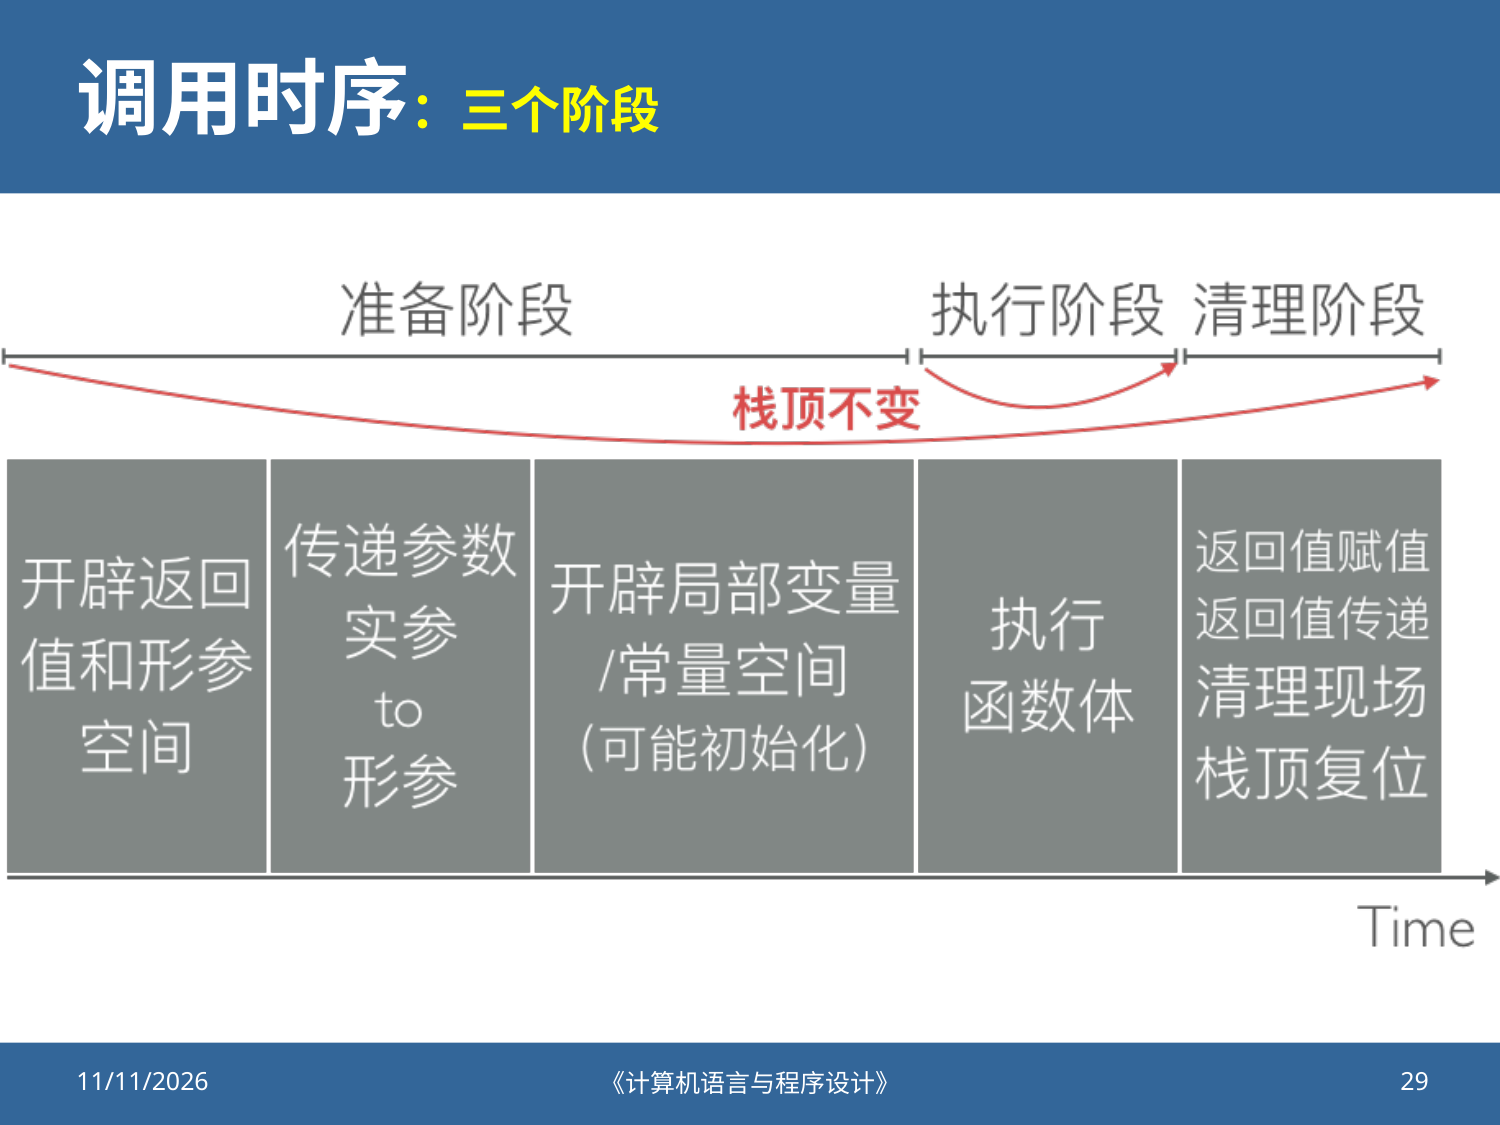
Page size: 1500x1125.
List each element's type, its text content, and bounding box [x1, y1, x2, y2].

footer 《计算机语言与程序设计》 [480, 1052, 1021, 1113]
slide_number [61, 1052, 422, 1113]
title 调用时序：三个阶段 [61, 27, 1441, 177]
picture [1, 260, 1500, 968]
slide_number 29 [1084, 1052, 1444, 1113]
